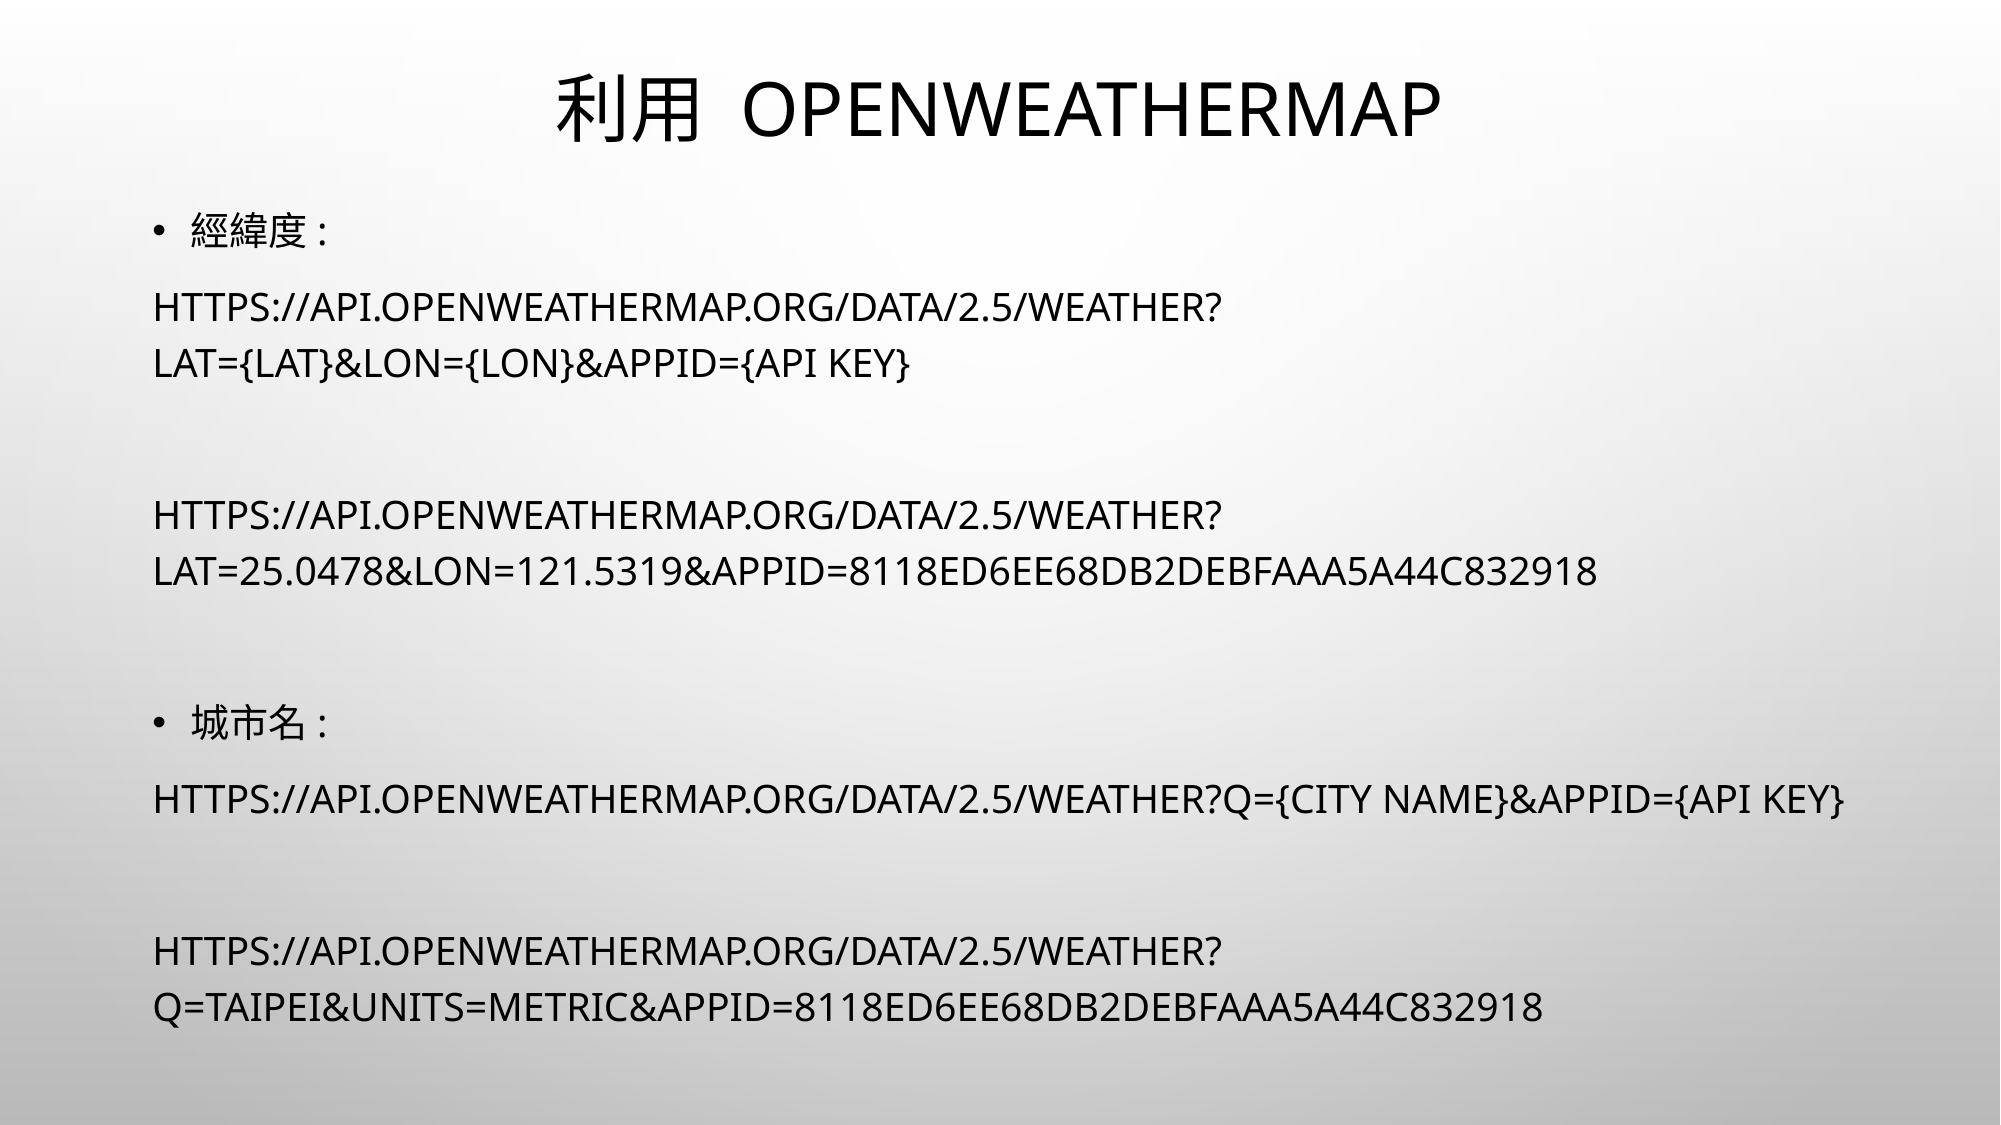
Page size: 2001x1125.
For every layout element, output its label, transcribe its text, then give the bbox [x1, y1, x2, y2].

title 利用 OpenWeatherMap [137, 34, 1863, 189]
picture [0, 0, 2000, 1125]
list 經緯度: https://api.openweathermap.org/data/2.5/weather?lat={lat}&lon={lon}&appid={API key} https://api.openweathermap.org/data/2.5/weather?lat=25.0478&lon=121.5319&appid=8118ed6ee68db2debfaaa5a44c832918 城市名: https://api.openweathermap.org/data/2.5/weather?q={city name}&appid={API key} https://api.openweathermap.org/data/2.5/weather?q=taipei&units=metric&appid=8118ed6ee68db2debfaaa5a44c832918 [137, 189, 1863, 1067]
